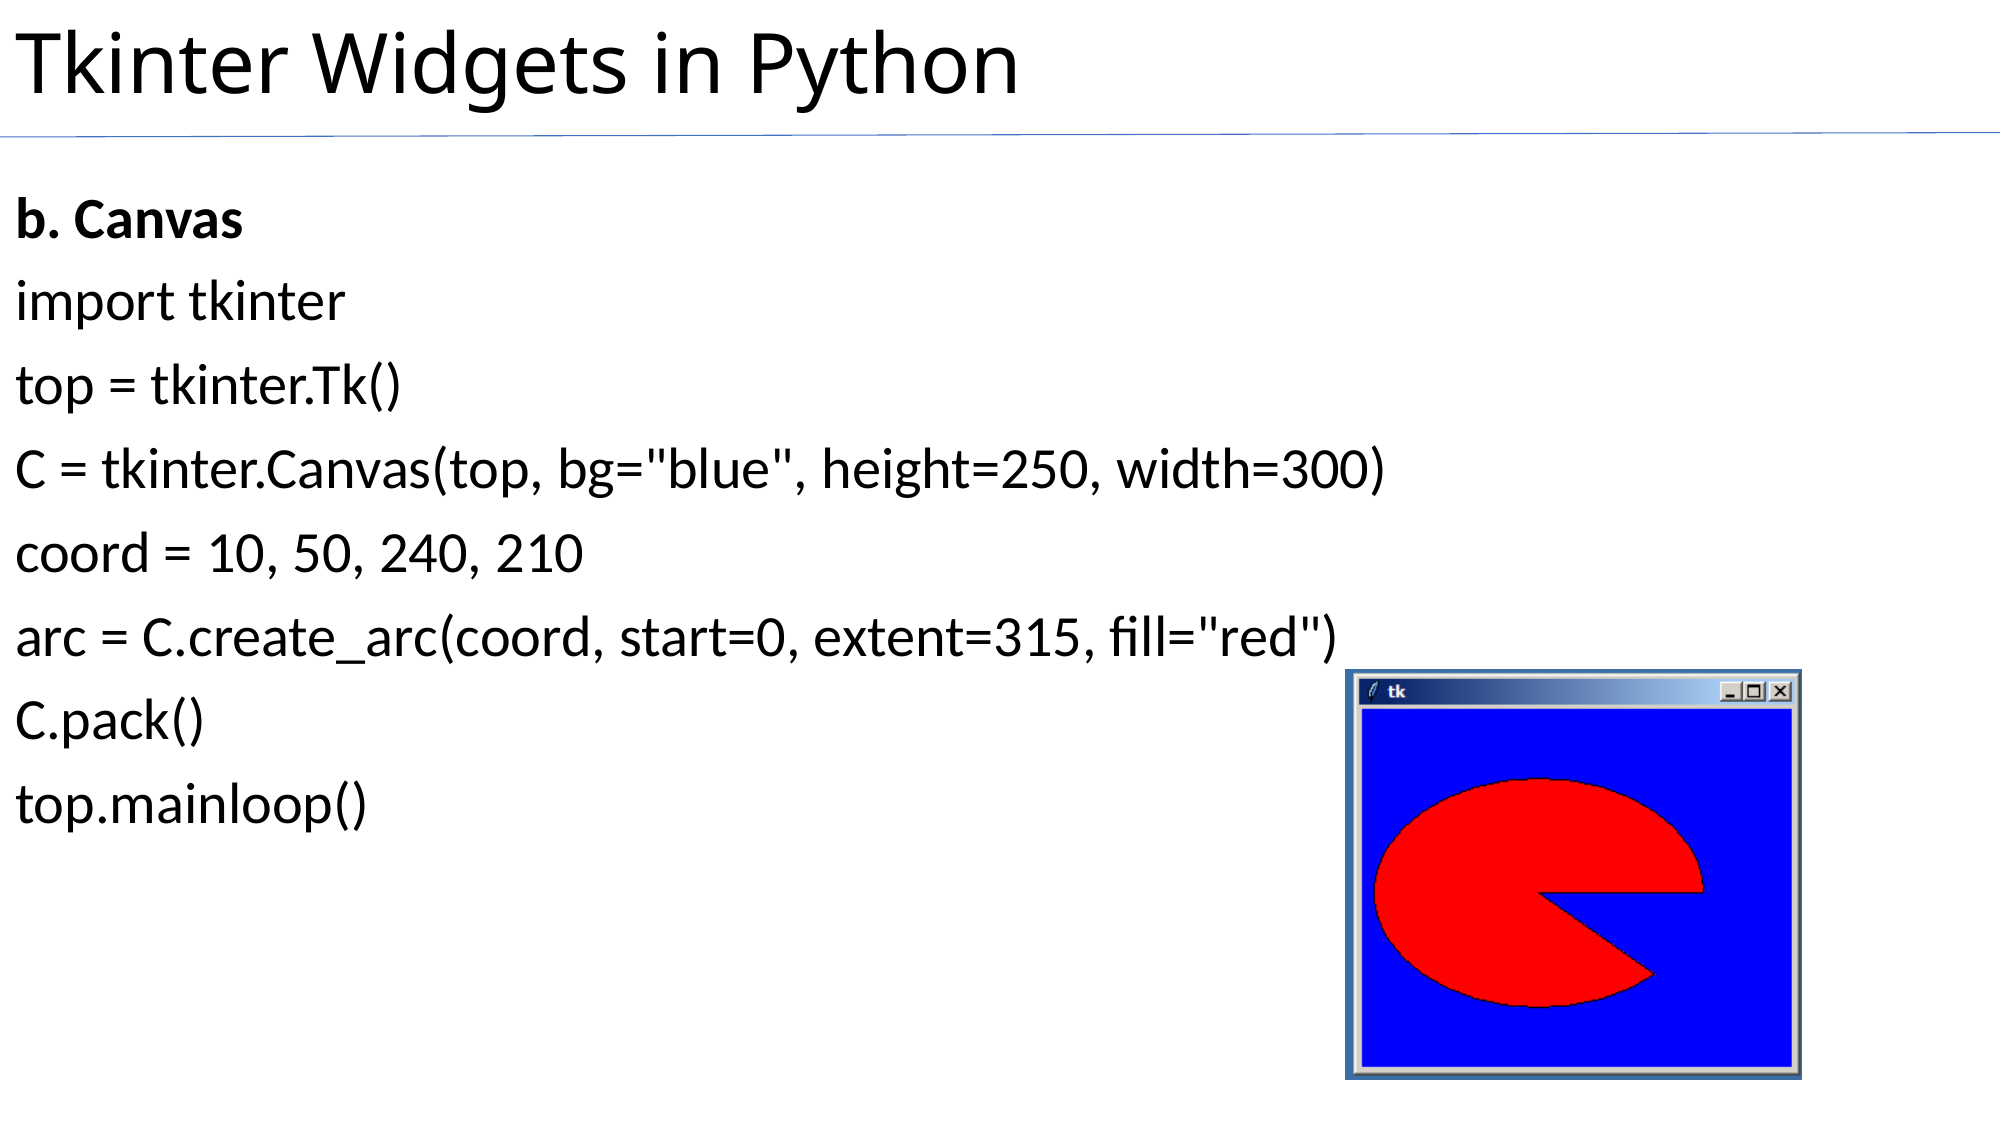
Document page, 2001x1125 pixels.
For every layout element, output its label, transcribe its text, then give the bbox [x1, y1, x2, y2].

list b. Canvas import tkinter top = tkinter.Tk() C = tkinter.Canvas(top, bg="blue", height=250, width=300) coord = 10, 50, 240, 210 arc = C.create_arc(coord, start=0, extent=315, fill="red") C.pack() top.mainloop() [0, 165, 2000, 1098]
title Tkinter Widgets in Python [0, 0, 2000, 132]
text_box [0, 132, 2000, 137]
picture [1345, 669, 1802, 1080]
